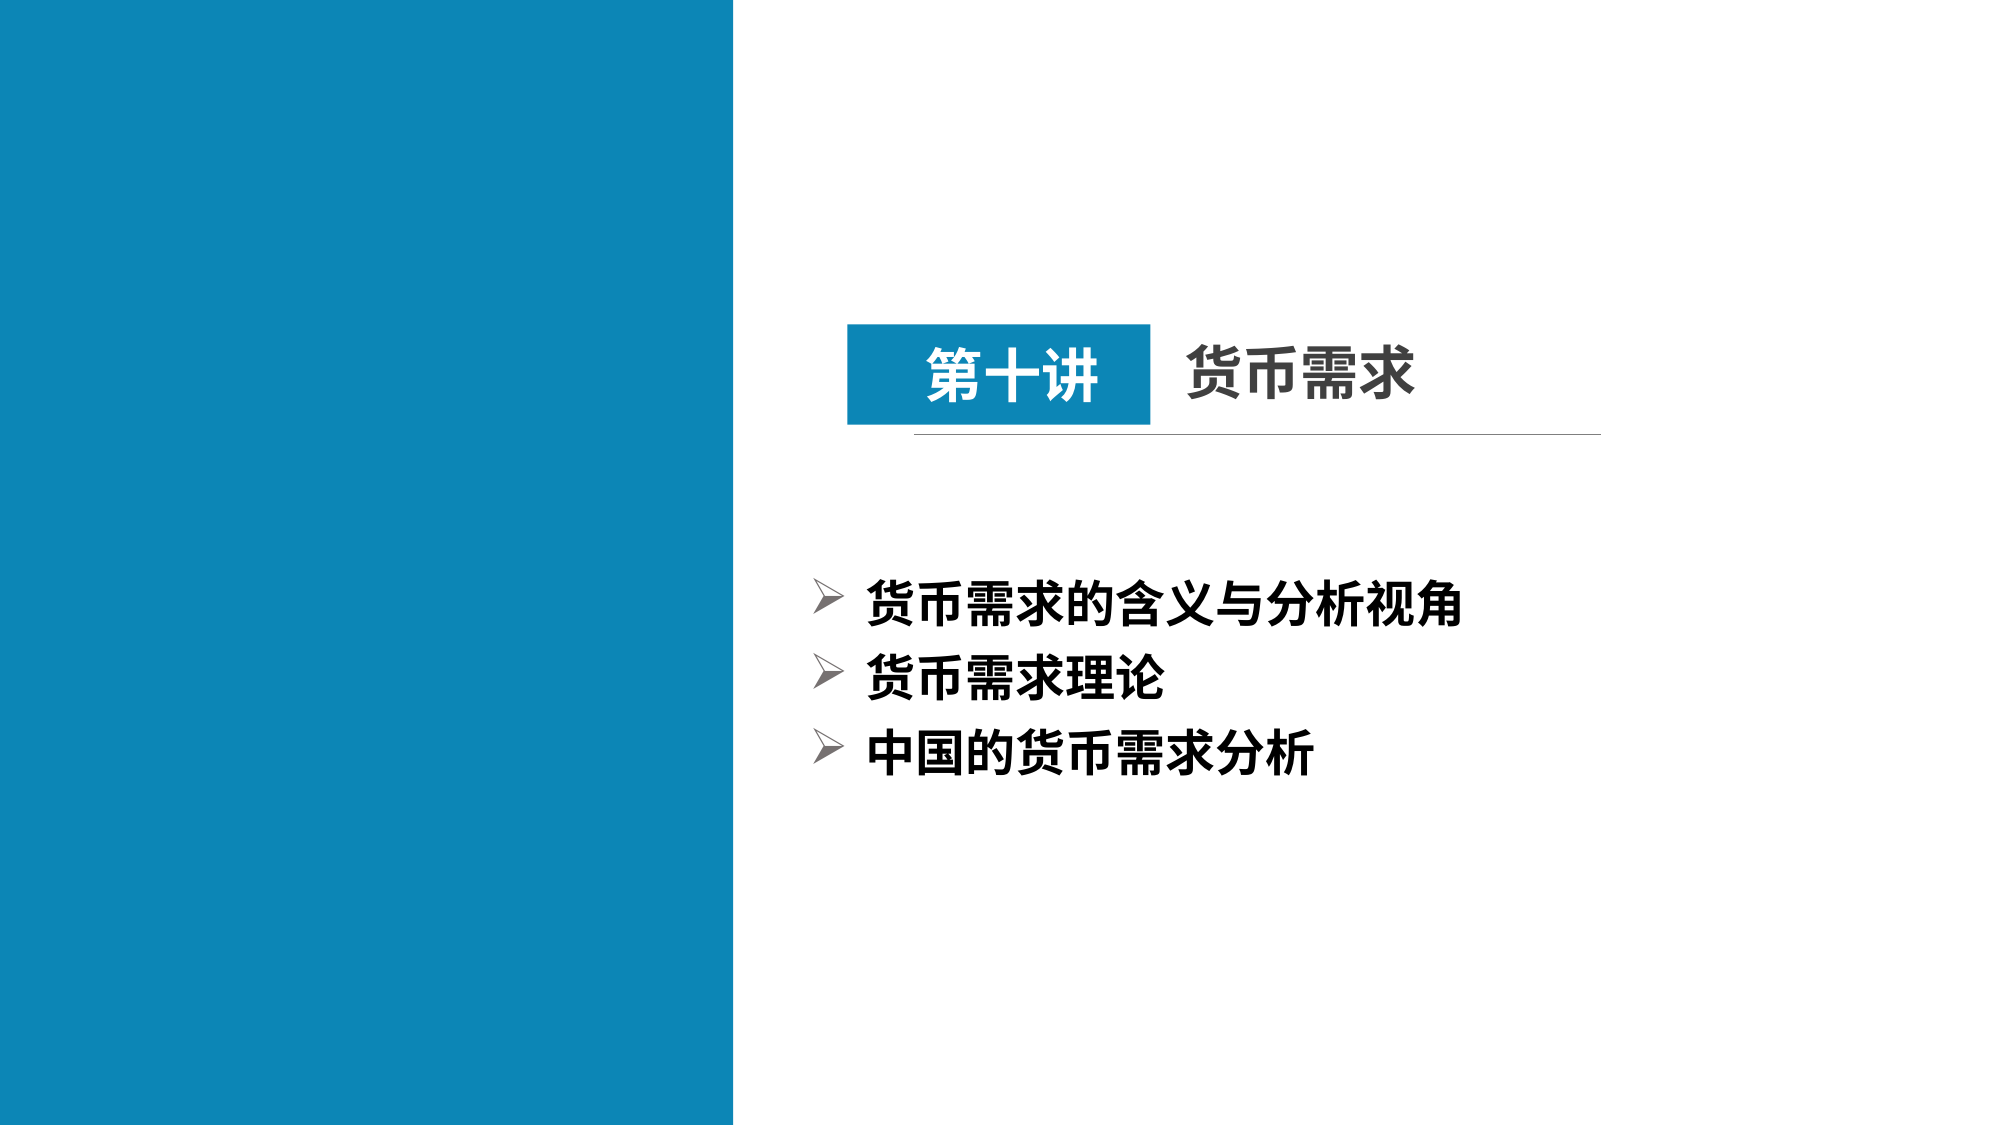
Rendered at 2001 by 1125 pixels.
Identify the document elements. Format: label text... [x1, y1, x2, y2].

text_box 货币需求的含义与分析视角 货币需求理论 中国的货币需求分析 [794, 562, 1720, 865]
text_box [847, 324, 1536, 425]
text_box [0, 0, 734, 1125]
